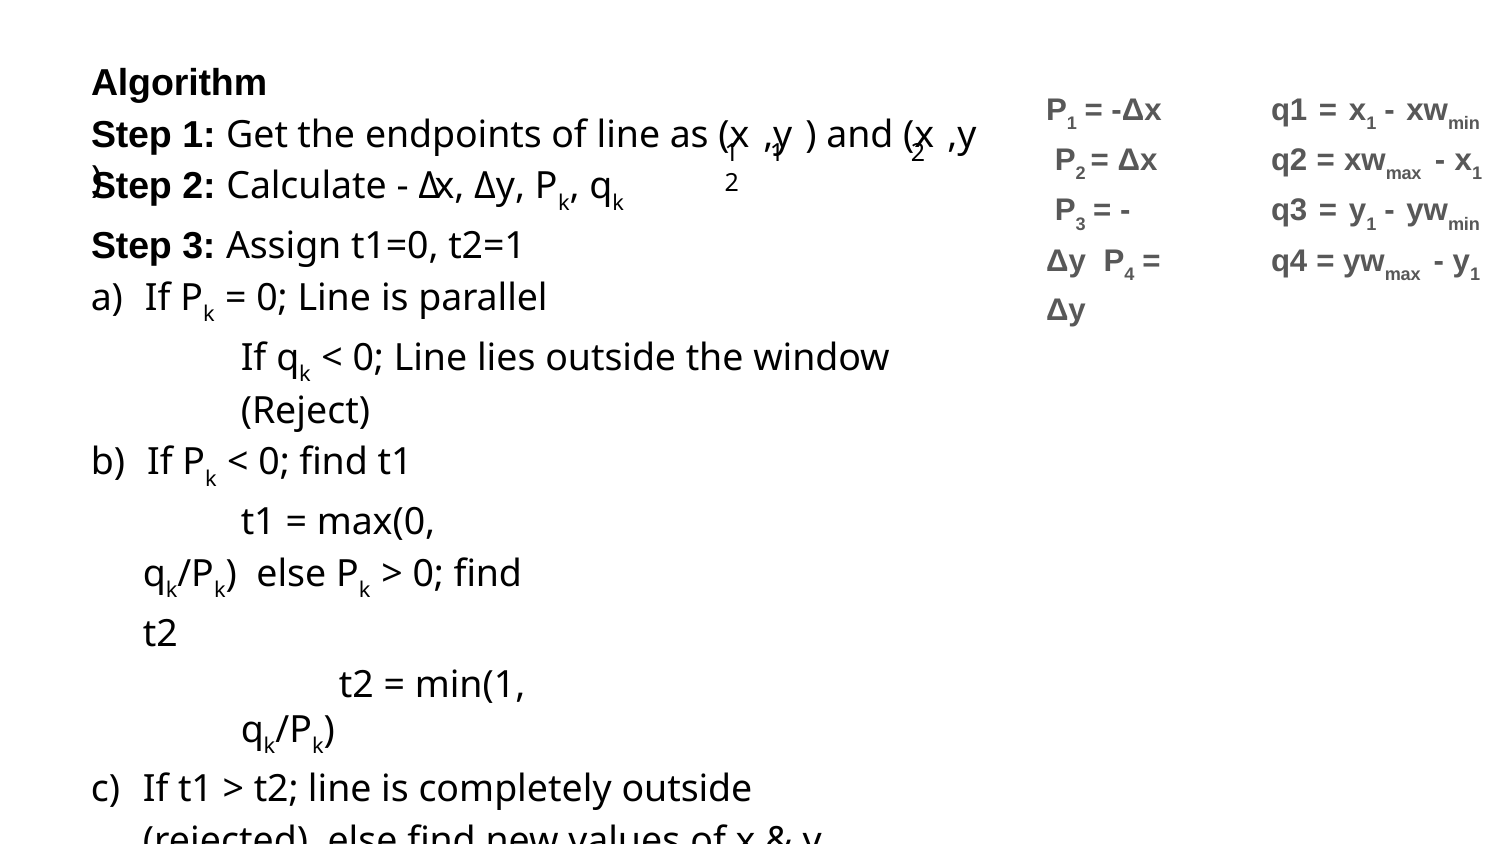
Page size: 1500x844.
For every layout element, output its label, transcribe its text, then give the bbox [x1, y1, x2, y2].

text_box q1 = x1 - xwmin q2 = xwmax - x1 q3 = y1 - ywmin q4 = ywmax - y1 [1264, 80, 1493, 284]
text_box P1 = -Δx P2 = Δx P3 = -Δy P4 = Δy [1039, 80, 1171, 327]
title Algorithm Step 1: Get the endpoints of line as (x ,y ) and (x ,y ) [88, 49, 981, 152]
text_box Step 2: Calculate - Δx, Δy, Pk, qk Step 3: Assign t1=0, t2=1 If Pk = 0; Line is parallel If qk < 0; Line lies outside the window (Reject) If Pk < 0; find t1 t1 = max(0, qk/Pk) else Pk > 0; find t2 t2 = min(1, qk/Pk) If t1 > t2; line is completely outside (rejected) else find new values of x & y from the formula x = x1 + tΔx y = y1 + tΔy [82, 152, 1007, 844]
